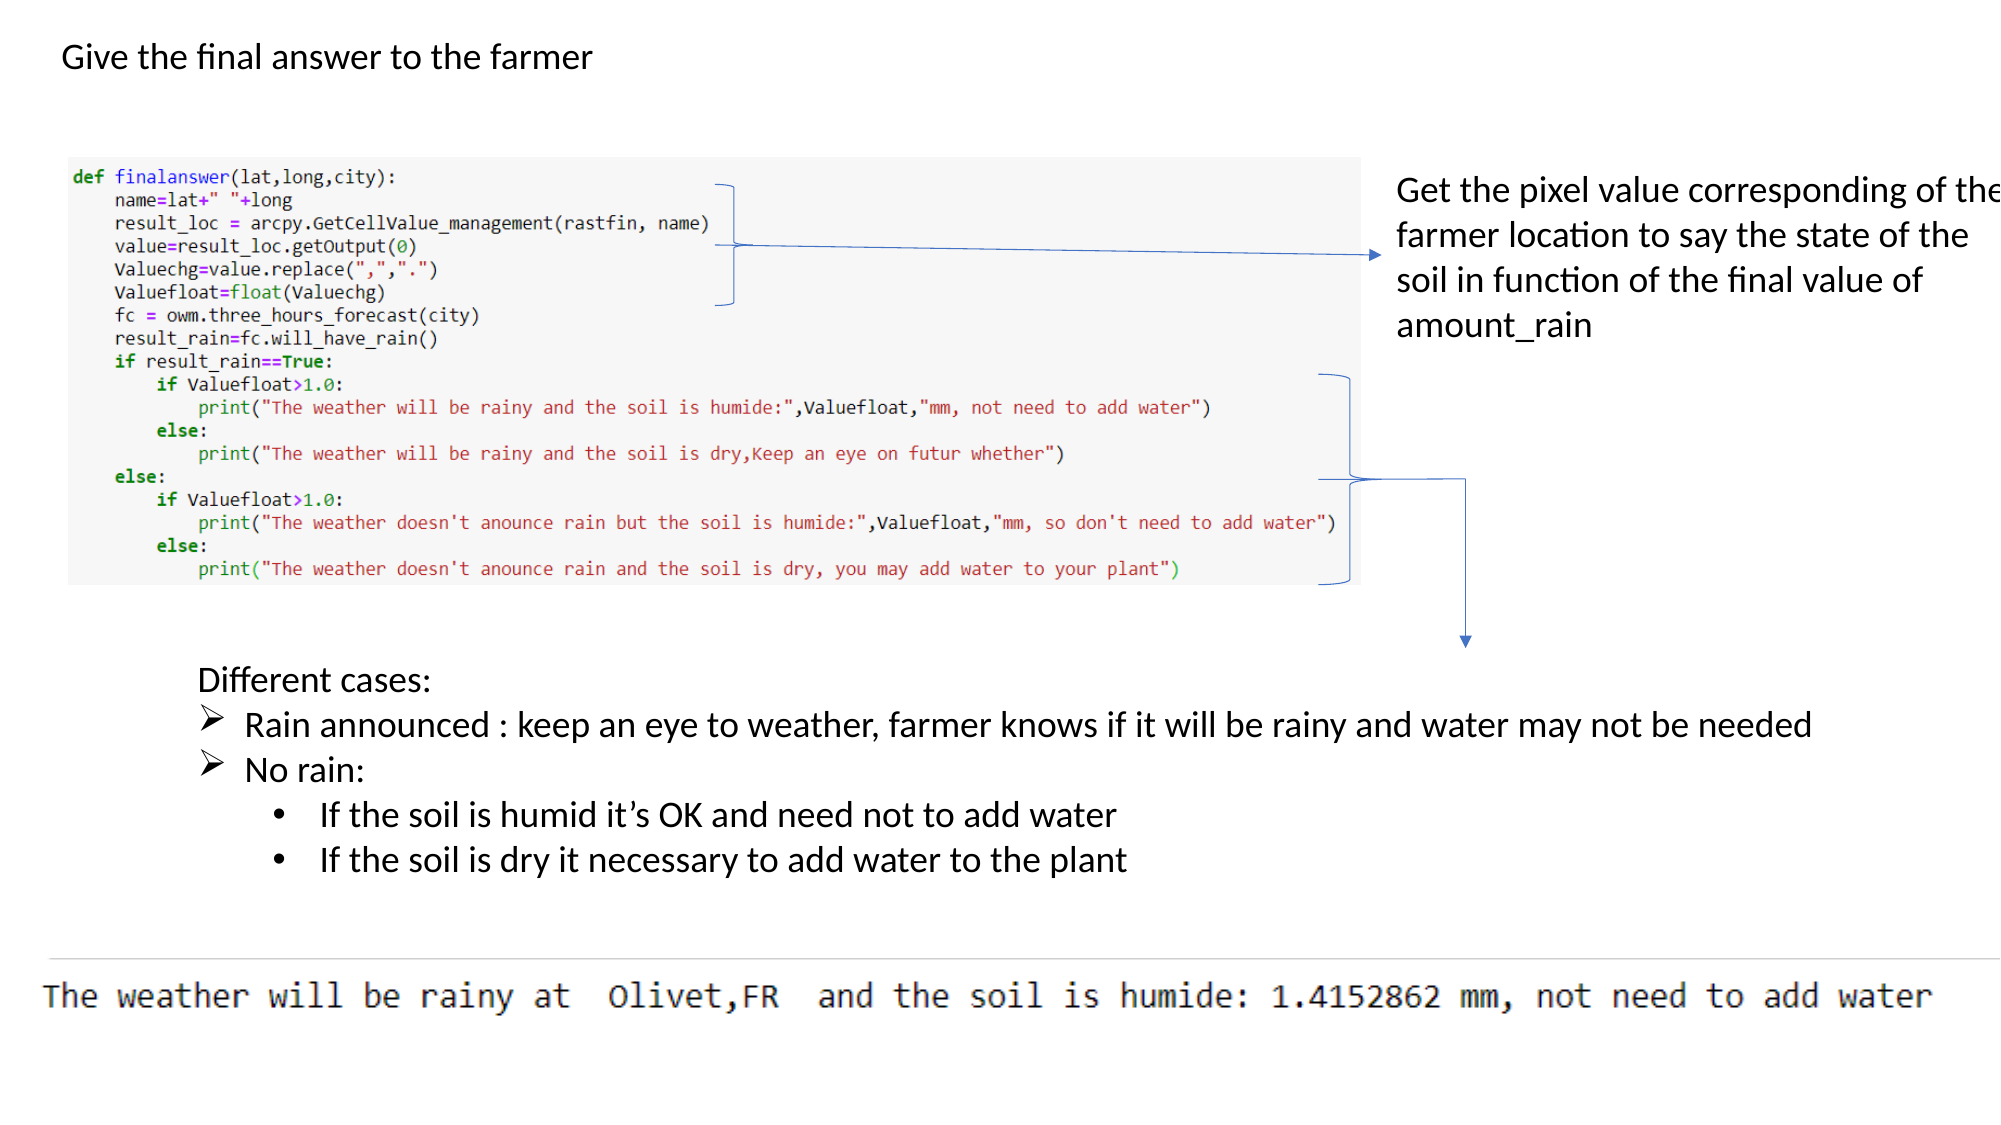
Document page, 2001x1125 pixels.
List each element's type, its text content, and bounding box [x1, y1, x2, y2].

text_box Different cases: Rain announced : keep an eye to weather, farmer knows if it will be rainy and water may not be needed No rain: If the soil is humid it’s OK and need not to add water If the soil is dry it necessary to add water to the plant [183, 648, 1839, 933]
text_box Get the pixel value corresponding of the farmer location to say the state of the soil in function of the final value of amount_rain [1381, 157, 2000, 353]
text_box Give the final answer to the farmer [46, 24, 1851, 85]
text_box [752, 244, 1382, 257]
picture [68, 157, 1361, 585]
picture [40, 958, 2000, 1028]
